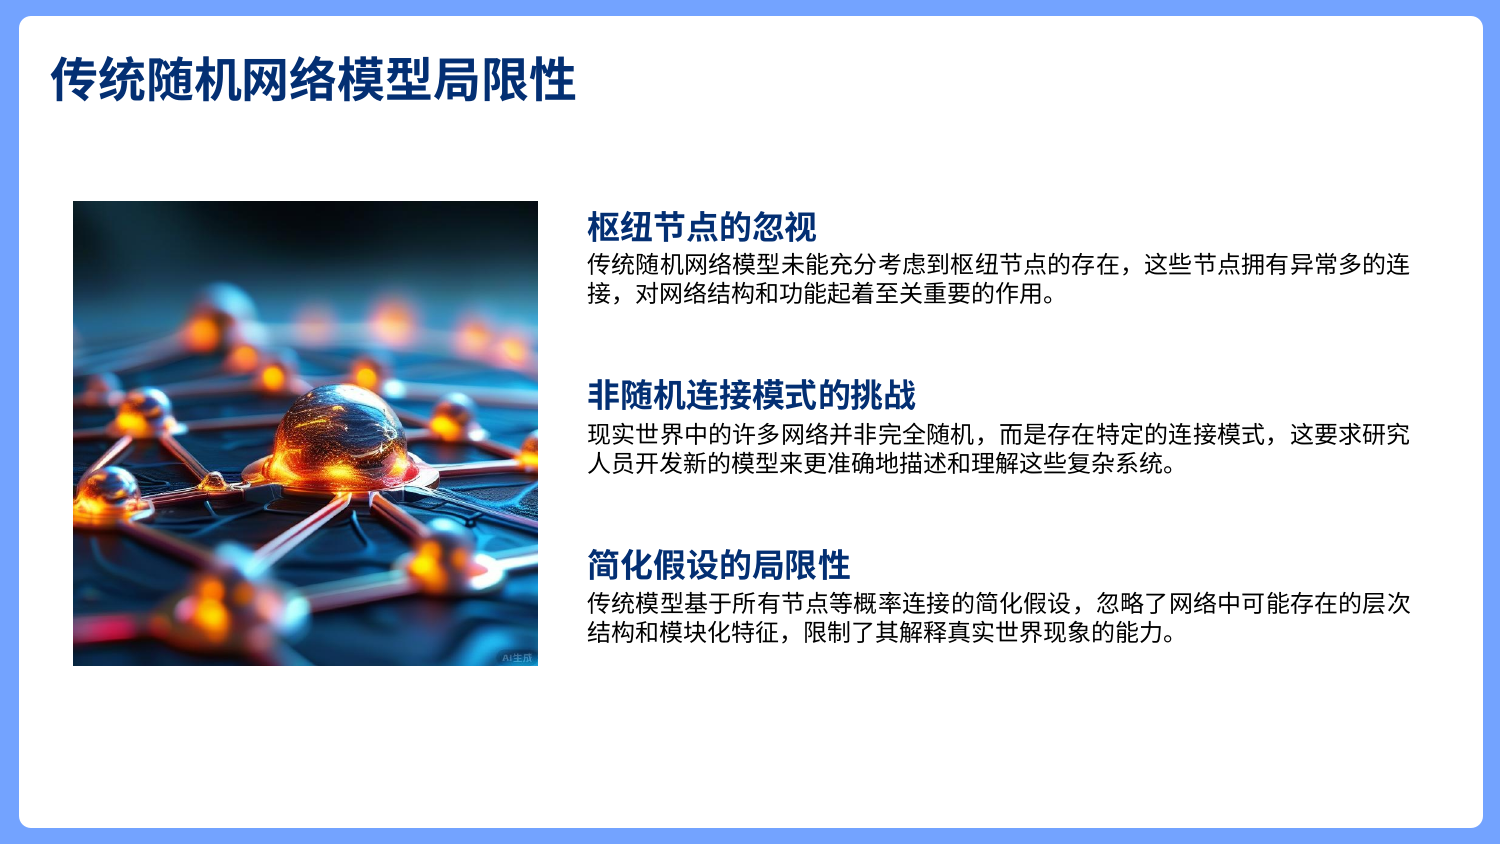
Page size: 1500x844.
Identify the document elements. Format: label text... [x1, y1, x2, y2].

text_box 传统随机网络模型未能充分考虑到枢纽节点的存在，这些节点拥有异常多的连接，对网络结构和功能起着至关重要的作用。 [571, 234, 1427, 323]
text_box 简化假设的局限性 [571, 524, 1370, 572]
text_box 非随机连接模式的挑战 [571, 354, 1312, 403]
text_box 枢纽节点的忽视 [571, 185, 1115, 234]
picture [0, 0, 1500, 844]
text_box 传统模型基于所有节点等概率连接的简化假设，忽略了网络中可能存在的层次结构和模块化特征，限制了其解释真实世界现象的能力。 [571, 572, 1427, 662]
text_box 现实世界中的许多网络并非完全随机，而是存在特定的连接模式，这要求研究人员开发新的模型来更准确地描述和理解这些复杂系统。 [571, 403, 1427, 493]
text_box 传统随机网络模型局限性 [34, 26, 1368, 123]
